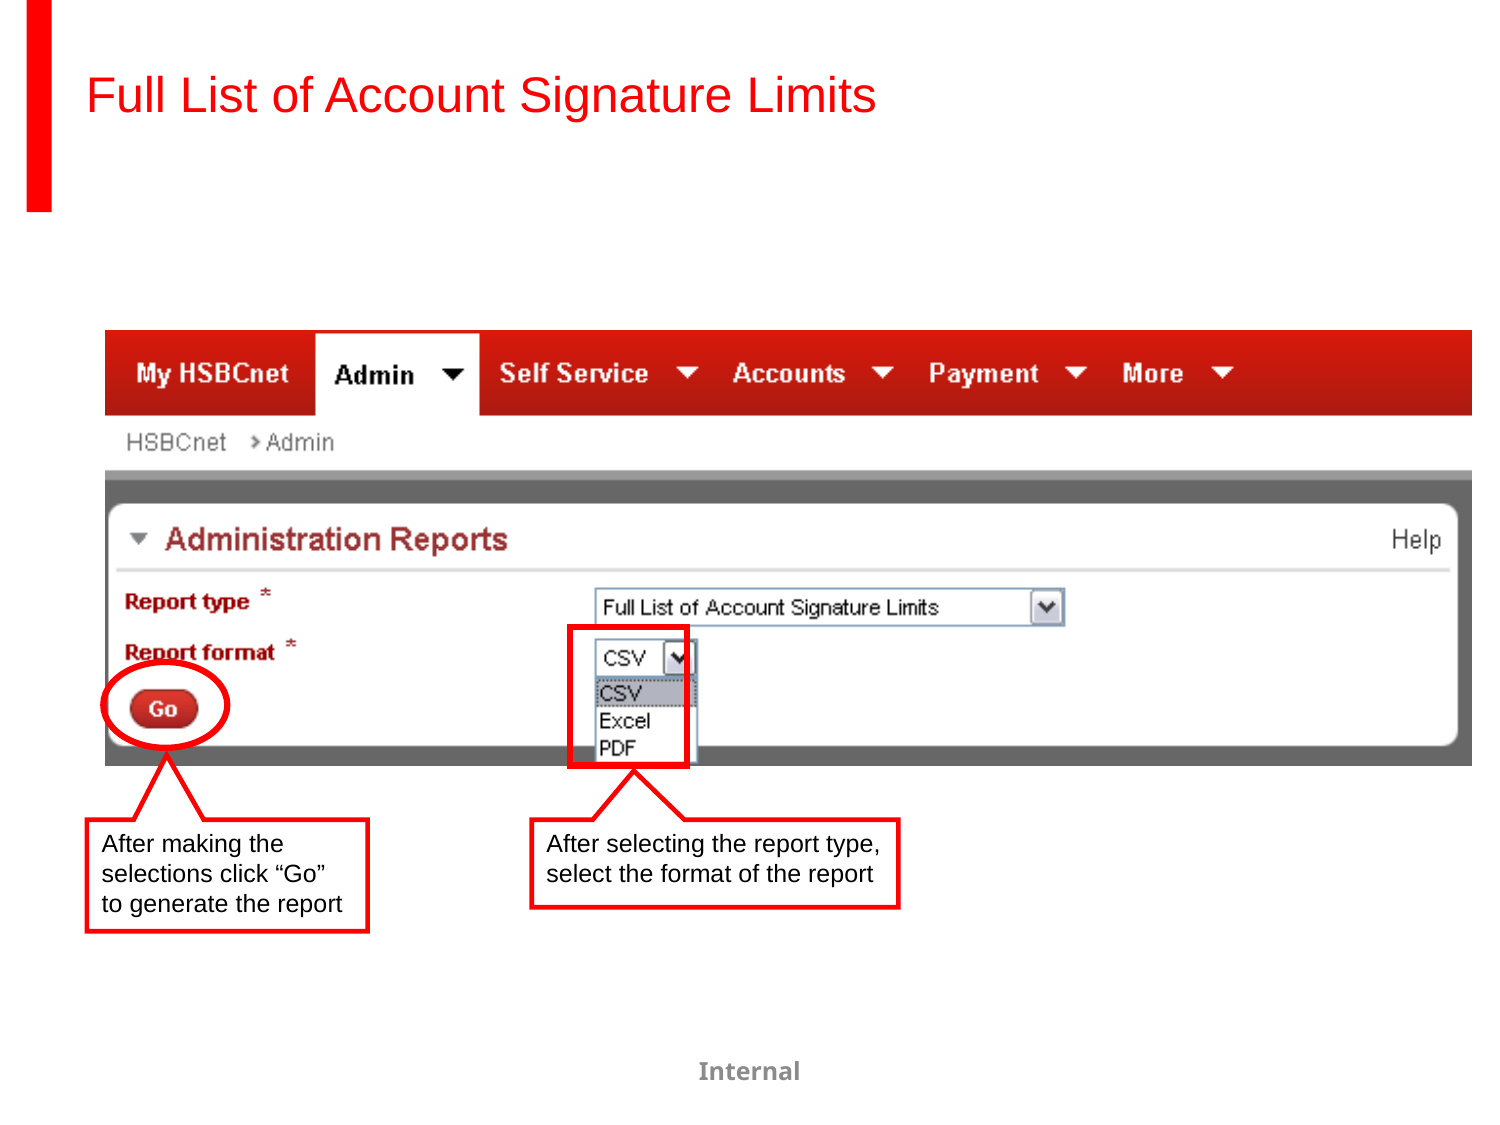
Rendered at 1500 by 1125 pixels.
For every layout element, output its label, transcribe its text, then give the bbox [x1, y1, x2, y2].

footer Internal [512, 1042, 988, 1103]
text_box After selecting the report type, select the format of the report [531, 774, 899, 908]
title Full List of Account Signature Limits [70, 34, 1408, 150]
picture [104, 329, 1472, 766]
text_box After making the selections click “Go” to generate the report [86, 774, 368, 932]
